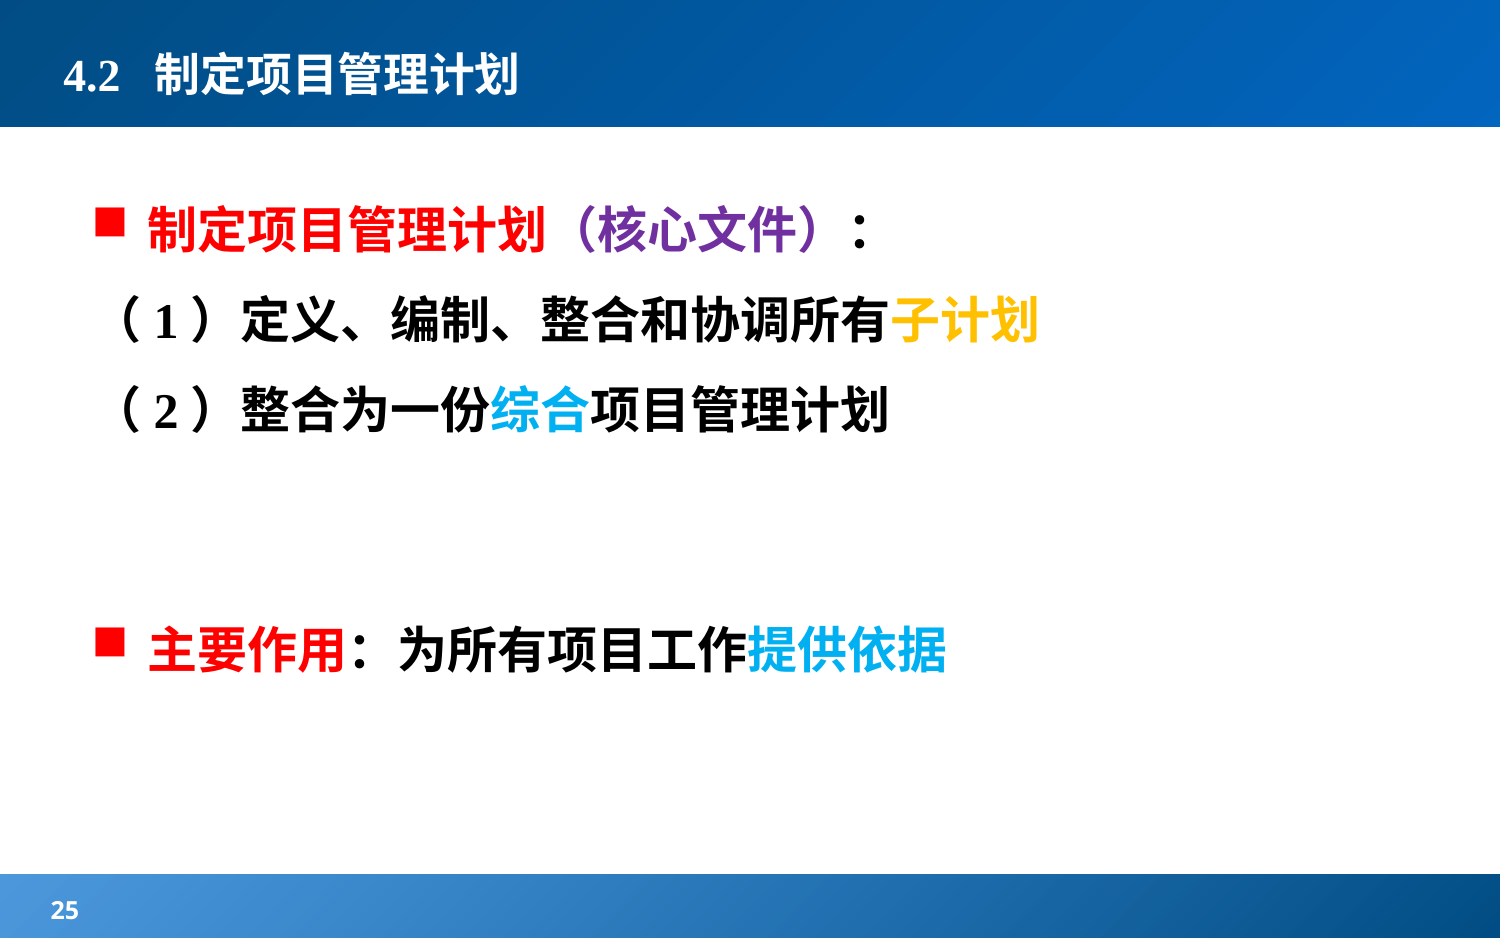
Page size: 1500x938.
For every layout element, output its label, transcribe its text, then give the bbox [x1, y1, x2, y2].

title 4.2 制定项目管理计划 [48, 19, 1005, 127]
text_box 制定项目管理计划（核心文件）： （1）定义、编制、整合和协调所有子计划 （2）整合为一份综合项目管理计划 主要作用：为所有项目工作提供依据 [76, 161, 1424, 764]
